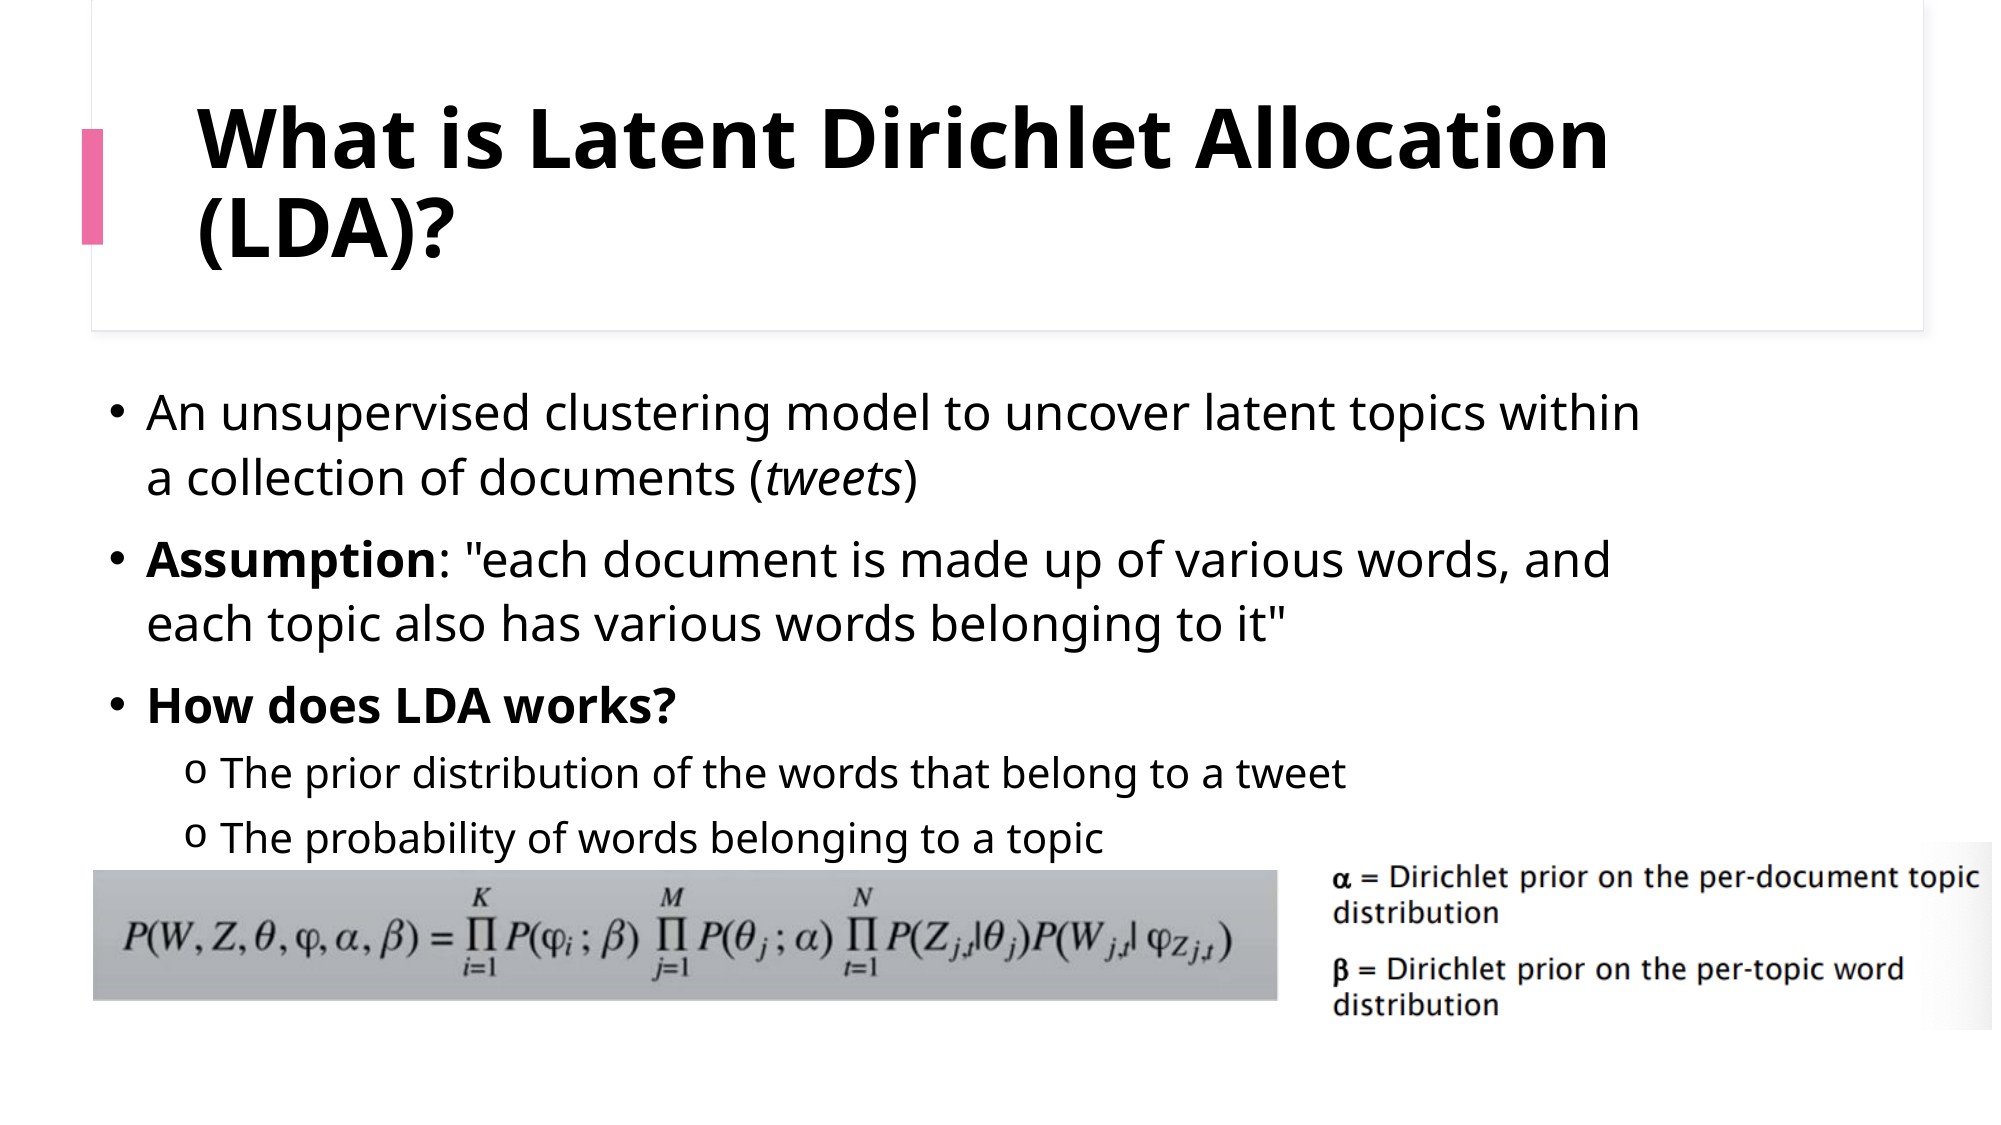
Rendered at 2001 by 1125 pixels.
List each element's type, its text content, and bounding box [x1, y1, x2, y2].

picture [93, 870, 1280, 1001]
list An unsupervised clustering model to uncover latent topics within a collection of documents (tweets) Assumption: "each document is made up of various words, and each topic also has various words belonging to it" How does LDA works? The prior distribution of the words that belong to a tweet The probability of words belonging to a topic [94, 368, 1665, 871]
title What is Latent Dirichlet Allocation (LDA)? [183, 90, 1851, 284]
picture [1312, 842, 2000, 1030]
